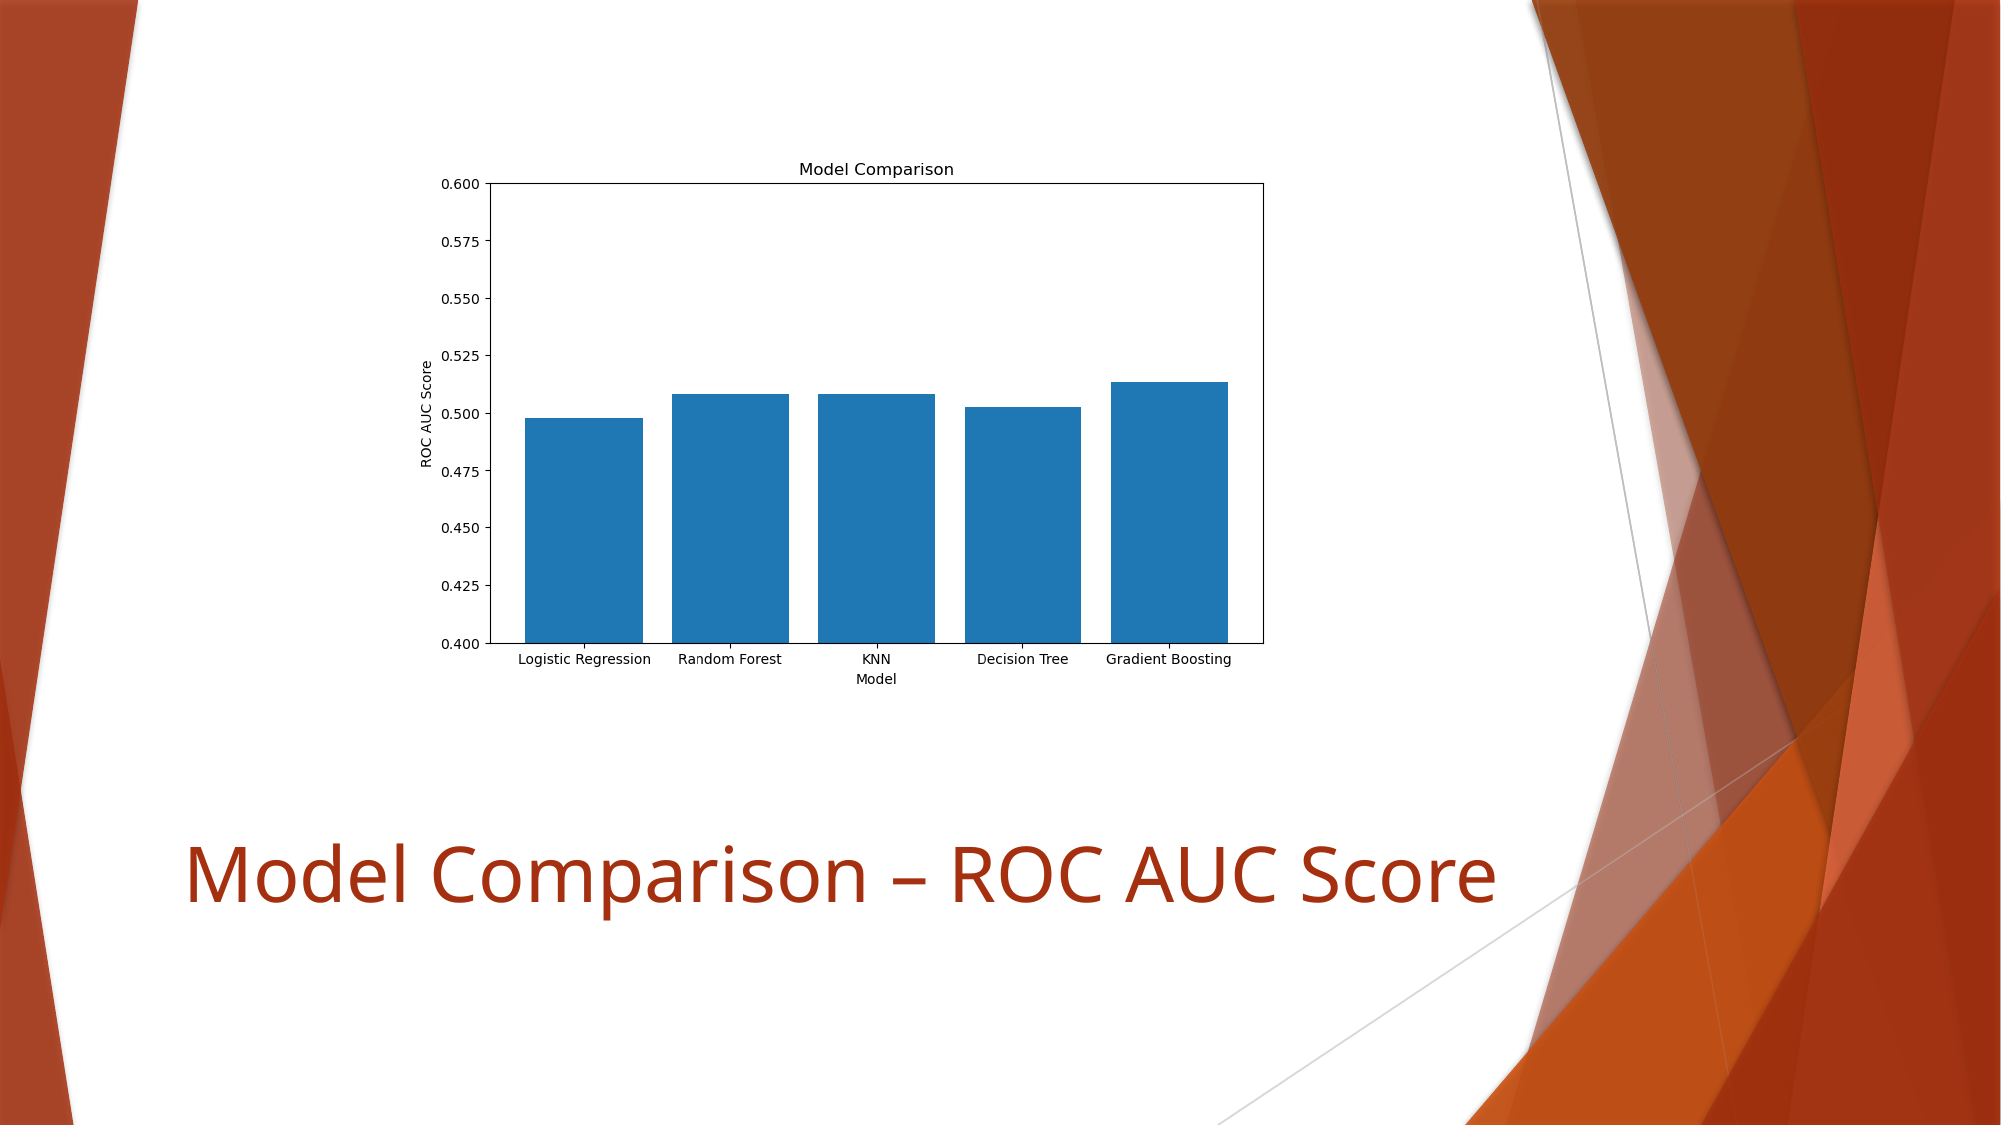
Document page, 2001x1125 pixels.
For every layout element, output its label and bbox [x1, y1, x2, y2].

picture [411, 152, 1272, 695]
text_box [0, 0, 2000, 1125]
